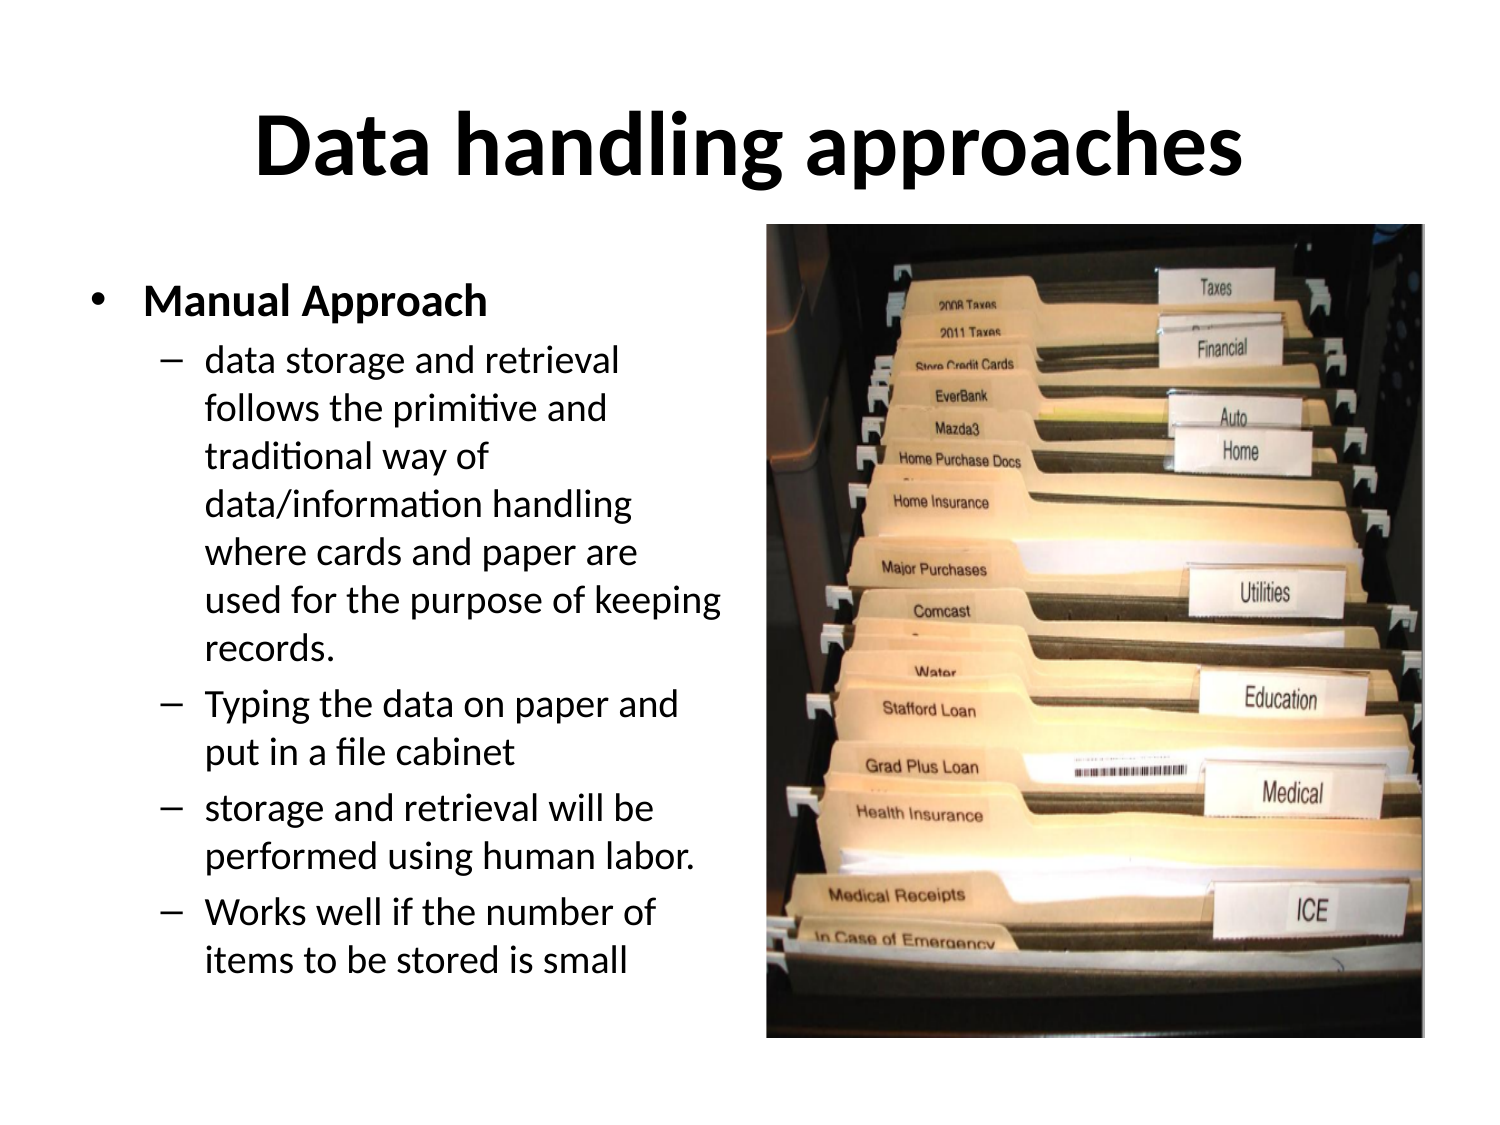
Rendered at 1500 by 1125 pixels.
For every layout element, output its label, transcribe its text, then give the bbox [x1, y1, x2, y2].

list Manual Approach data storage and retrieval follows the primitive and traditional way of data/information handling where cards and paper are used for the purpose of keeping records. Typing the data on paper and put in a file cabinet storage and retrieval will be performed using human labor. Works well if the number of items to be stored is small [75, 262, 738, 1005]
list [762, 224, 1426, 1038]
title Data handling approaches [75, 45, 1425, 233]
